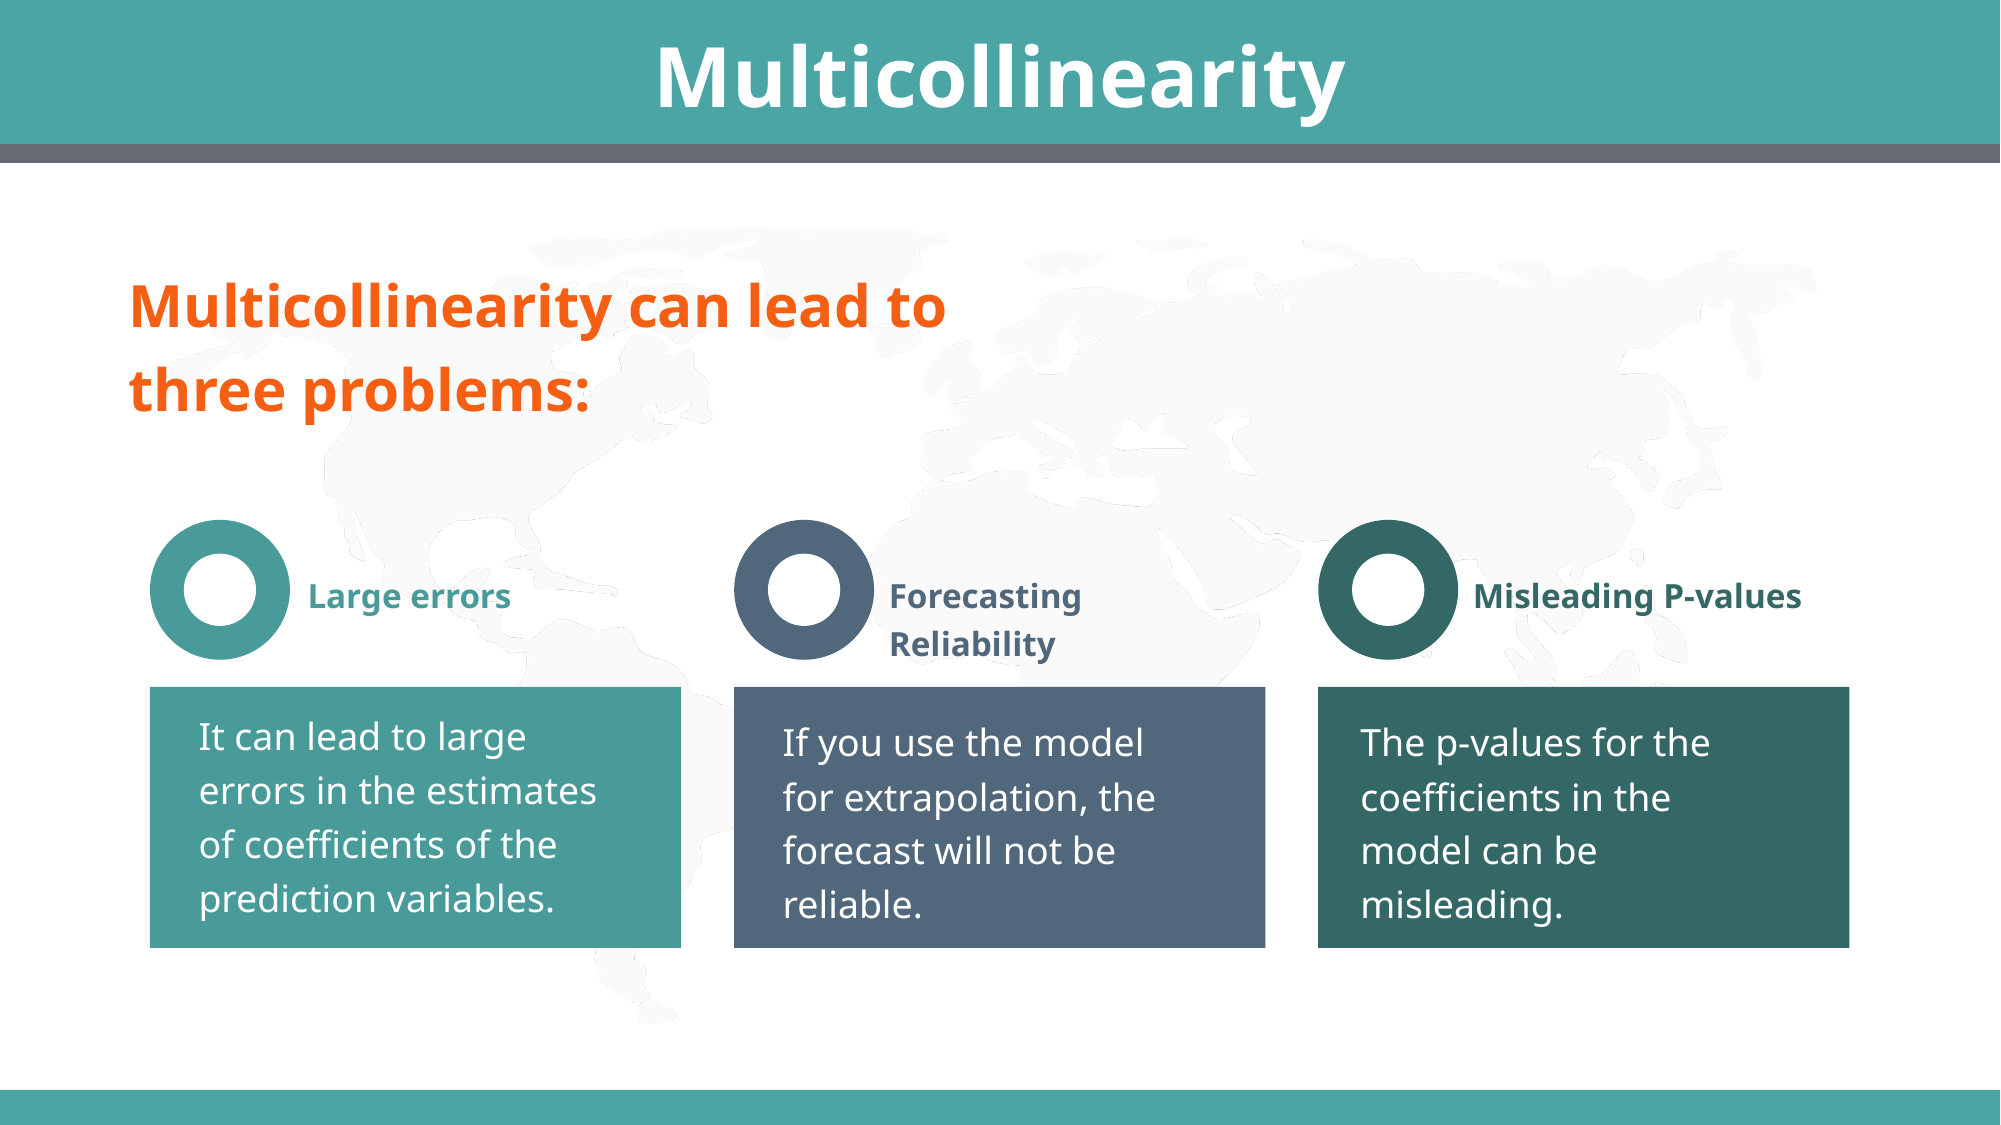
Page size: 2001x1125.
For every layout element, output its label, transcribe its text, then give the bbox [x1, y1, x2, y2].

text_box If you use the model for extrapolation, the forecast will not be reliable. [768, 703, 1220, 934]
picture [0, 0, 2000, 163]
text_box [766, 552, 842, 627]
text_box Misleading P-values [1458, 560, 1826, 623]
text_box [148, 518, 291, 661]
picture [163, 228, 1837, 1025]
text_box Multicollinearity can lead to three problems: [114, 247, 1027, 431]
picture [0, 1089, 2000, 1125]
text_box [1317, 518, 1458, 661]
text_box [149, 686, 682, 949]
text_box It can lead to large errors in the estimates of coefficients of the prediction variables. [183, 696, 636, 928]
text_box [733, 686, 1266, 949]
text_box [1317, 686, 1850, 949]
text_box [733, 518, 874, 661]
text_box Large errors [292, 560, 661, 623]
text_box [1351, 552, 1426, 627]
text_box [182, 552, 258, 627]
text_box The p-values for the coefficients in the model can be misleading. [1345, 703, 1798, 934]
text_box Forecasting Reliability [874, 560, 1242, 671]
